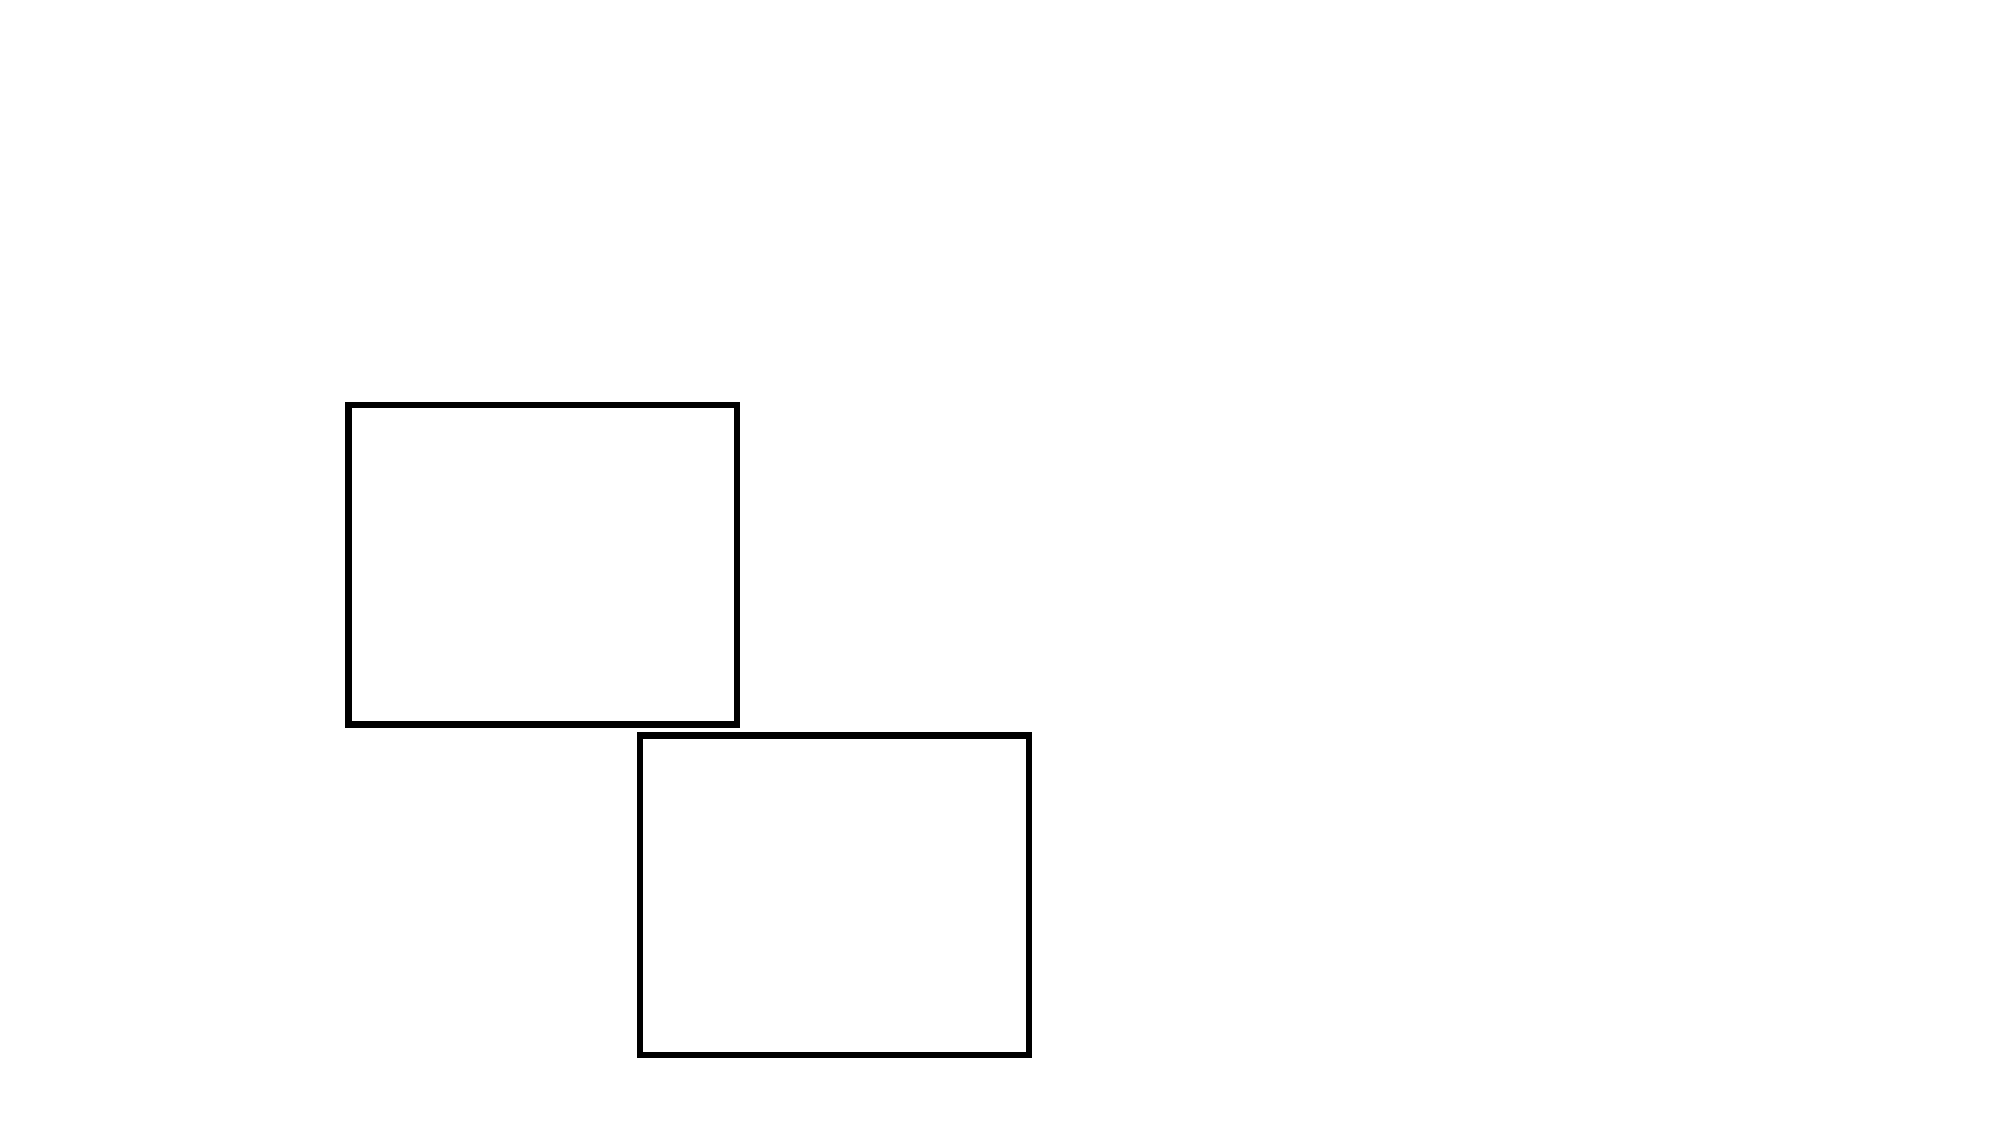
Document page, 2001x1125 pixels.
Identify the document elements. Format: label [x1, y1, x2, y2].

text_box [639, 734, 1030, 1056]
text_box [347, 404, 738, 726]
